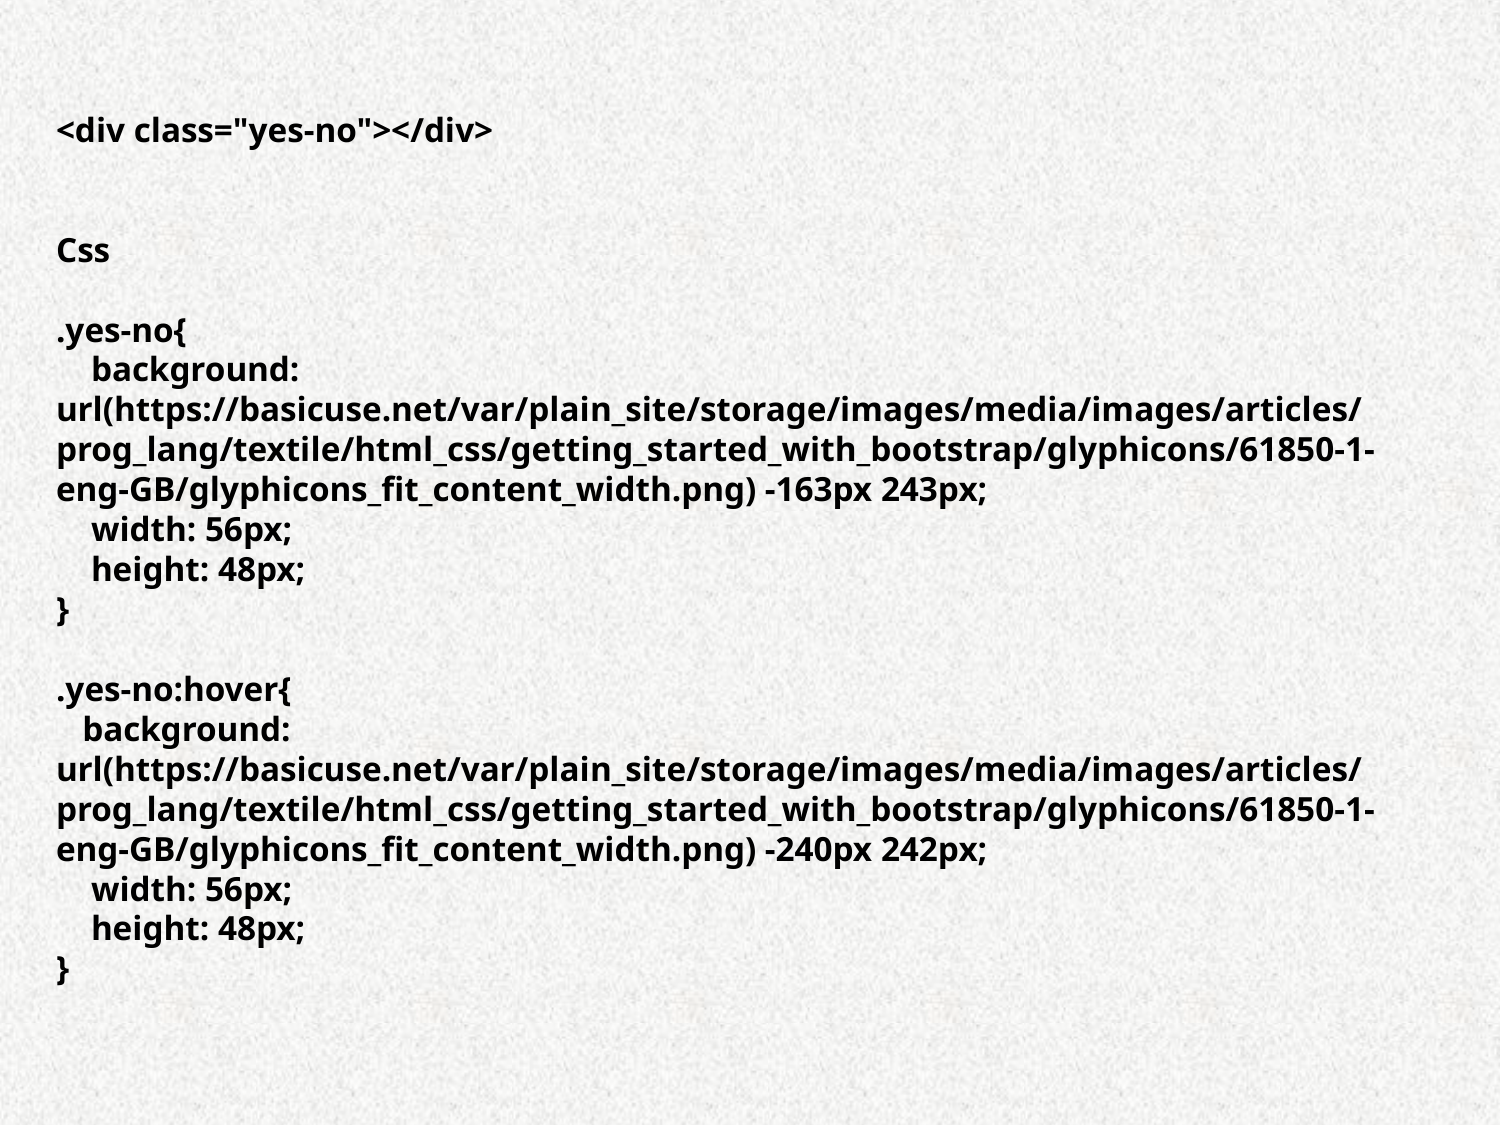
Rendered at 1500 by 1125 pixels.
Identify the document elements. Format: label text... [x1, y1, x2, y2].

text_box <div class="yes-no"></div> Css .yes-no{ background: url(https://basicuse.net/var/plain_site/storage/images/media/images/articles/prog_lang/textile/html_css/getting_started_with_bootstrap/glyphicons/61850-1-eng-GB/glyphicons_fit_content_width.png) -163px 243px; width: 56px; height: 48px; } .yes-no:hover{ background: url(https://basicuse.net/var/plain_site/storage/images/media/images/articles/prog_lang/textile/html_css/getting_started_with_bootstrap/glyphicons/61850-1-eng-GB/glyphicons_fit_content_width.png) -240px 242px; width: 56px; height: 48px; } [41, 101, 1424, 995]
